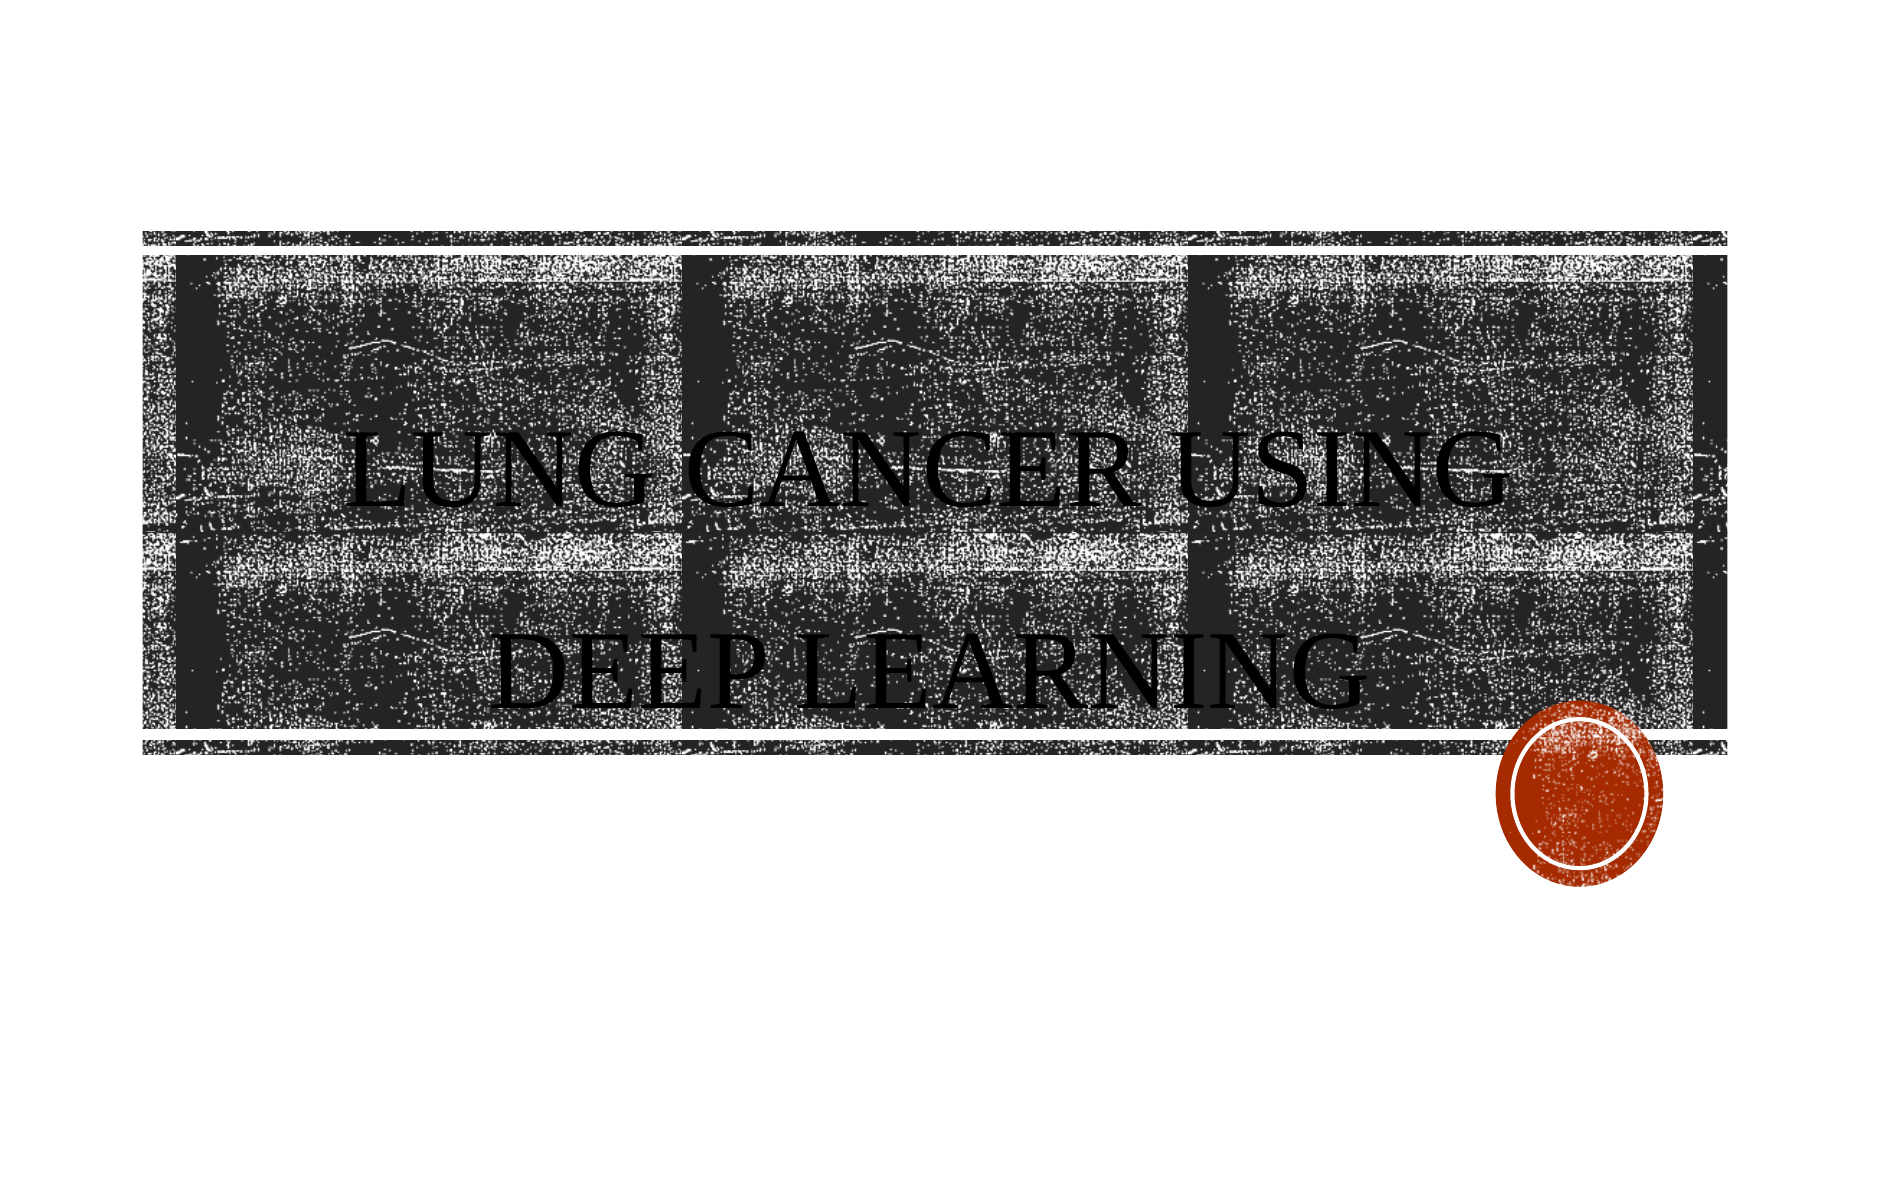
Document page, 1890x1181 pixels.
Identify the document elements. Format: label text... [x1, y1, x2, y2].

title Lung cancer using deep learning [191, 316, 1668, 742]
